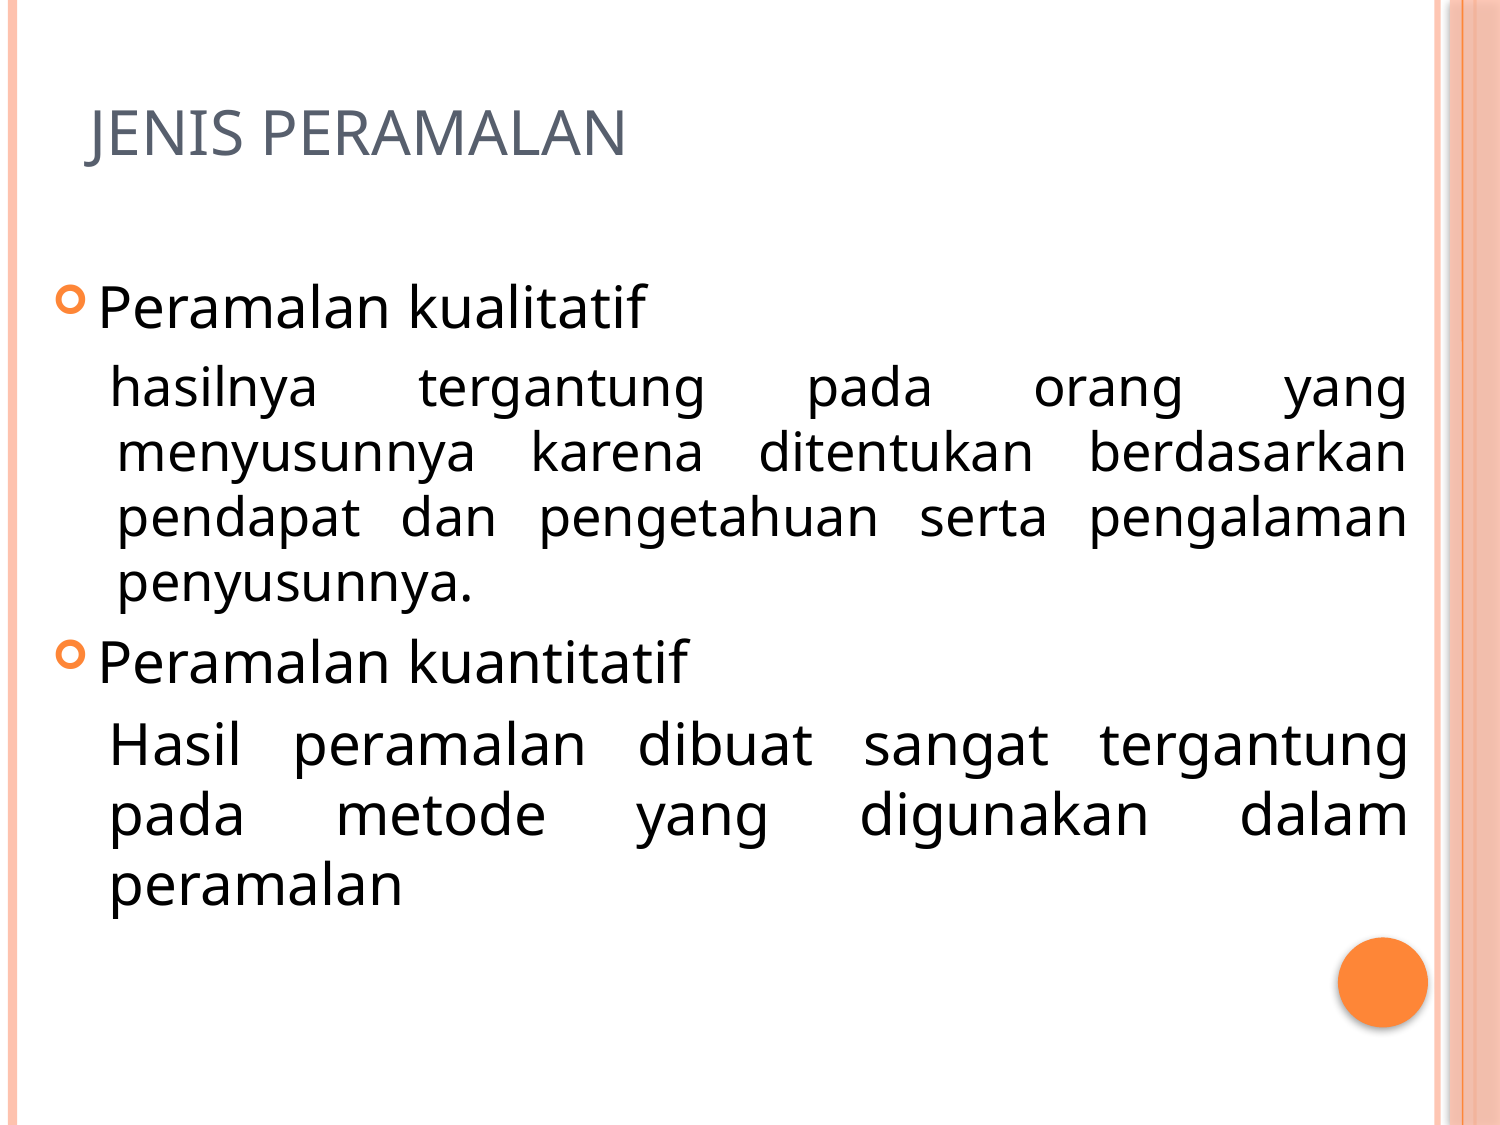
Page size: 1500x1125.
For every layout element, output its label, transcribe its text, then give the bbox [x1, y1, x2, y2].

title Jenis peramalan [75, 45, 1300, 175]
list Peramalan kualitatif hasilnya tergantung pada orang yang menyusunnya karena ditentukan berdasarkan pendapat dan pengetahuan serta pengalaman penyusunnya. Peramalan kuantitatif Hasil peramalan dibuat sangat tergantung pada metode yang digunakan dalam peramalan [37, 262, 1425, 1062]
